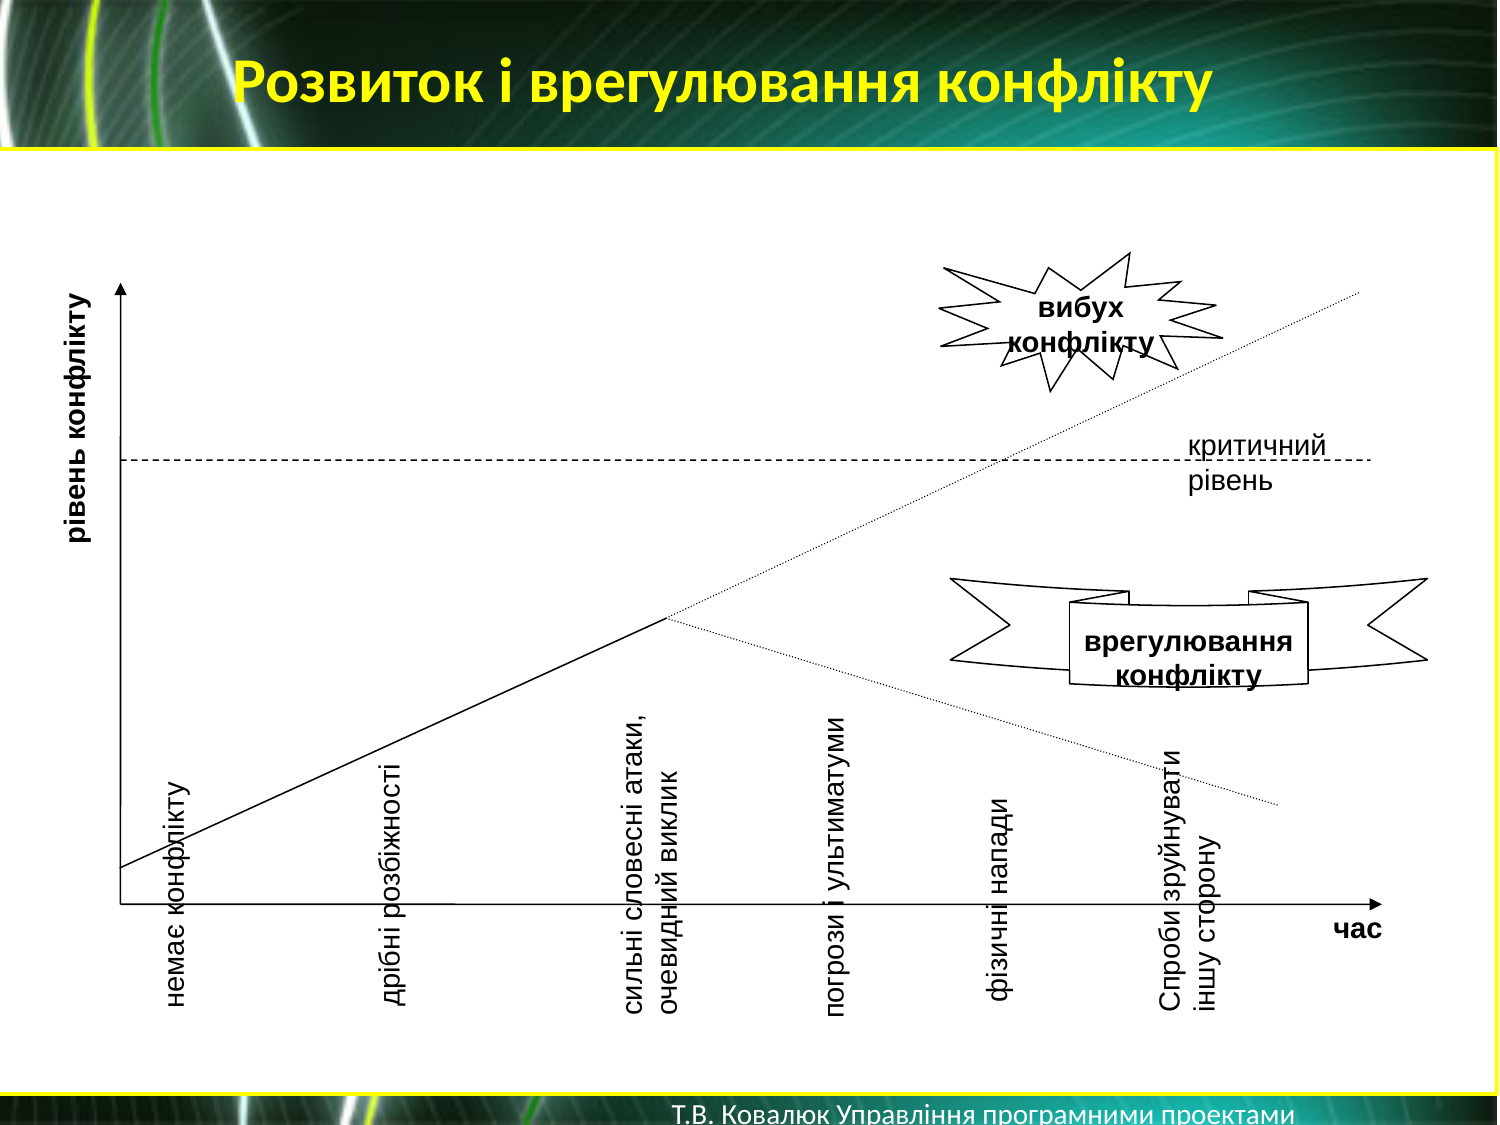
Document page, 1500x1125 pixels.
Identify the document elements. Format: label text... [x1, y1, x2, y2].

picture [1002, 1112, 1009, 1122]
picture [0, 1096, 1497, 1125]
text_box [50, 183, 1428, 1025]
picture [871, 1112, 878, 1122]
picture [0, 0, 1497, 147]
picture [1043, 1112, 1050, 1122]
title Розвиток і врегулювання конфлікту [48, 30, 1399, 124]
picture [1181, 1112, 1188, 1122]
